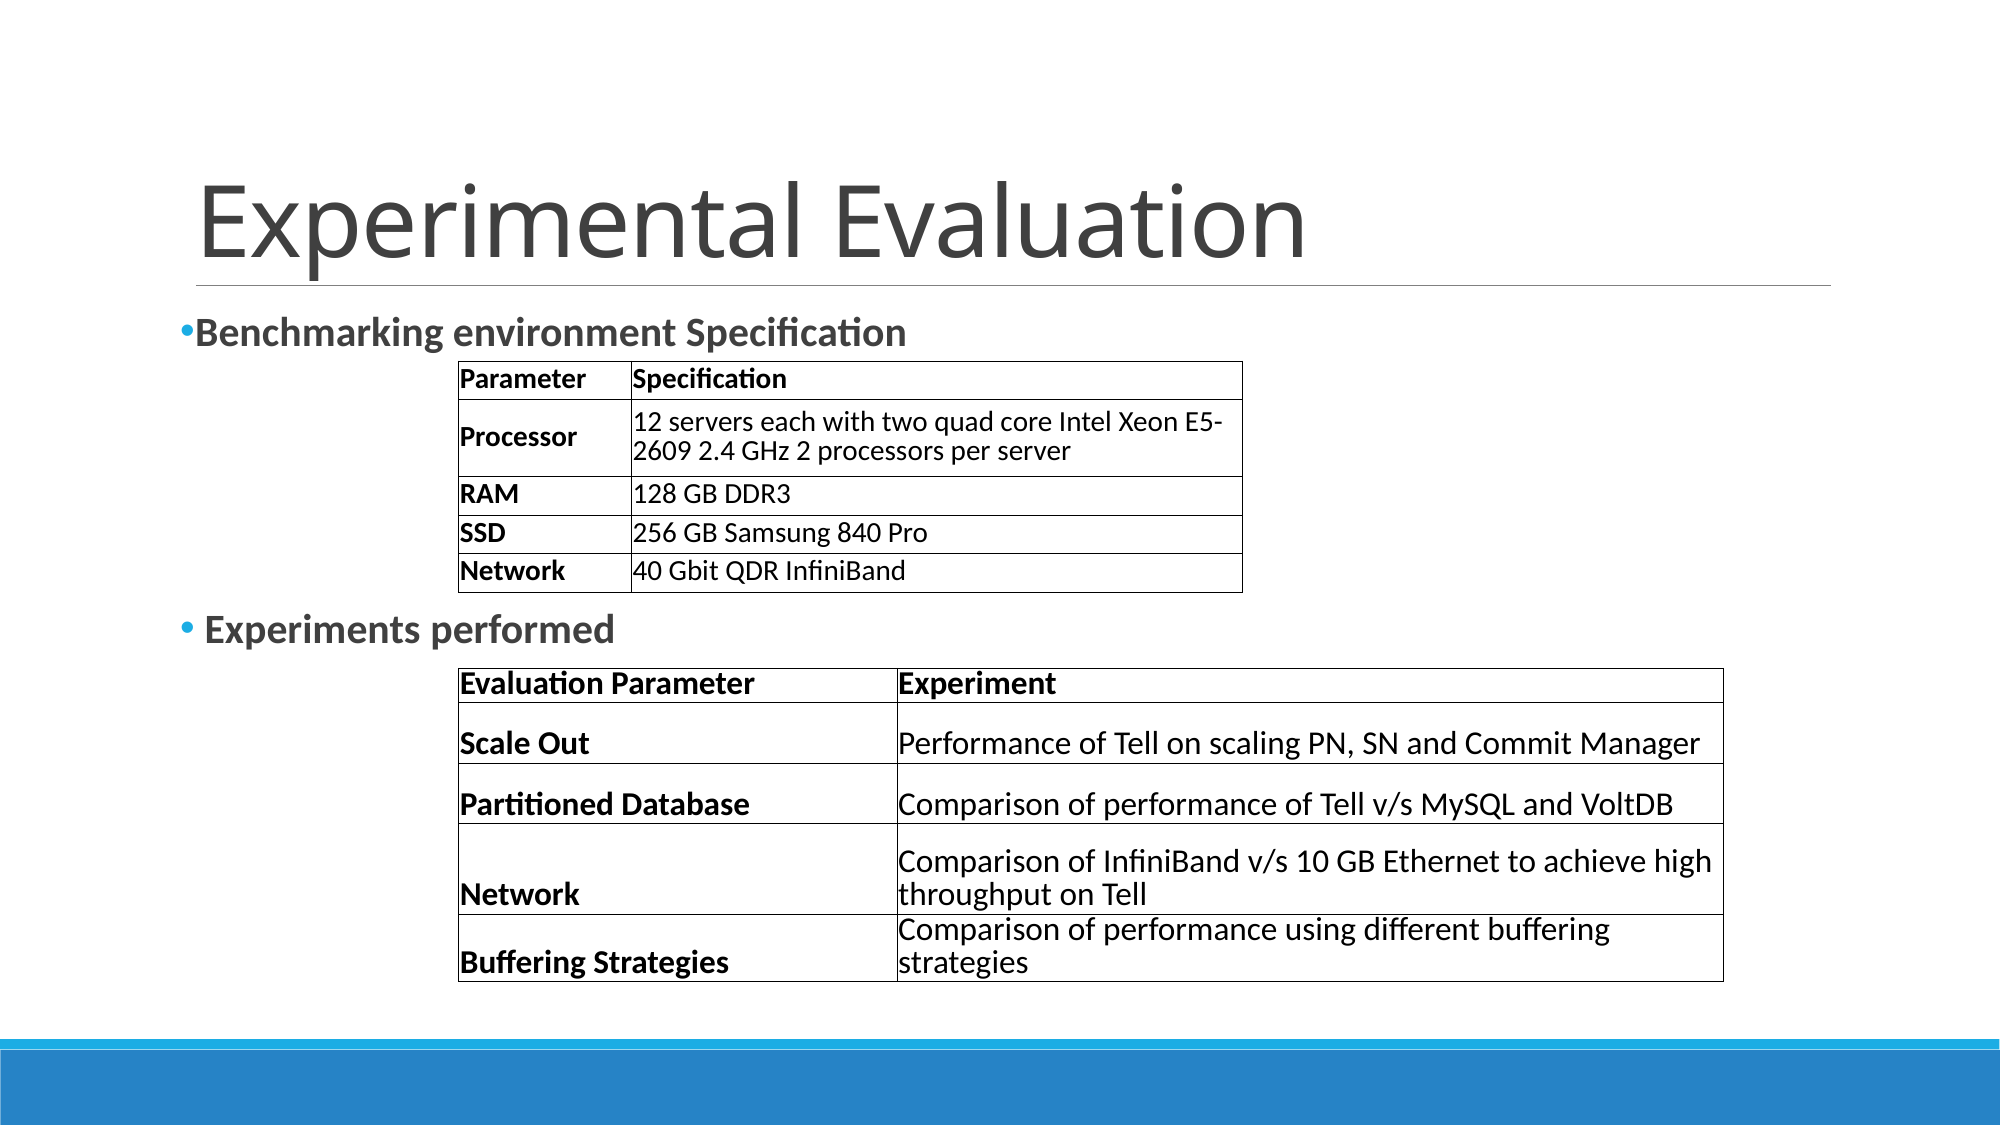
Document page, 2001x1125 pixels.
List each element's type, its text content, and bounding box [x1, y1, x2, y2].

table_cell 12 servers each with two quad core Intel Xeon E5-2609 2.4 GHz 2 processors per server [632, 400, 1242, 476]
table_cell SSD [459, 516, 631, 553]
table_cell 40 Gbit QDR InﬁniBand [632, 554, 1242, 592]
table_header Experiment [898, 669, 1723, 702]
table_cell 128 GB DDR3 [632, 477, 1242, 515]
table_cell RAM [459, 477, 631, 515]
table_cell Processor [459, 400, 631, 476]
table_header Evaluation Parameter [459, 669, 897, 702]
table_cell Comparison of performance using different buffering strategies [898, 915, 1723, 981]
table_cell Comparison of performance of Tell v/s MySQL and VoltDB [898, 764, 1723, 823]
table_cell Scale Out [459, 703, 897, 763]
table_cell Performance of Tell on scaling PN, SN and Commit Manager [898, 703, 1723, 763]
table_cell 256 GB Samsung 840 Pro [632, 516, 1242, 553]
title Experimental Evaluation [180, 47, 1830, 285]
list Benchmarking environment Specification Experiments performed [180, 302, 1186, 963]
table_cell Buffering Strategies [459, 915, 897, 981]
table_cell Partitioned Database [459, 764, 897, 823]
table_cell Network [459, 824, 897, 914]
table_header Parameter [459, 362, 631, 399]
table_cell Comparison of InfiniBand v/s 10 GB Ethernet to achieve high throughput on Tell [898, 824, 1723, 914]
table_header Specification [632, 362, 1242, 399]
table_cell Network [459, 554, 631, 592]
